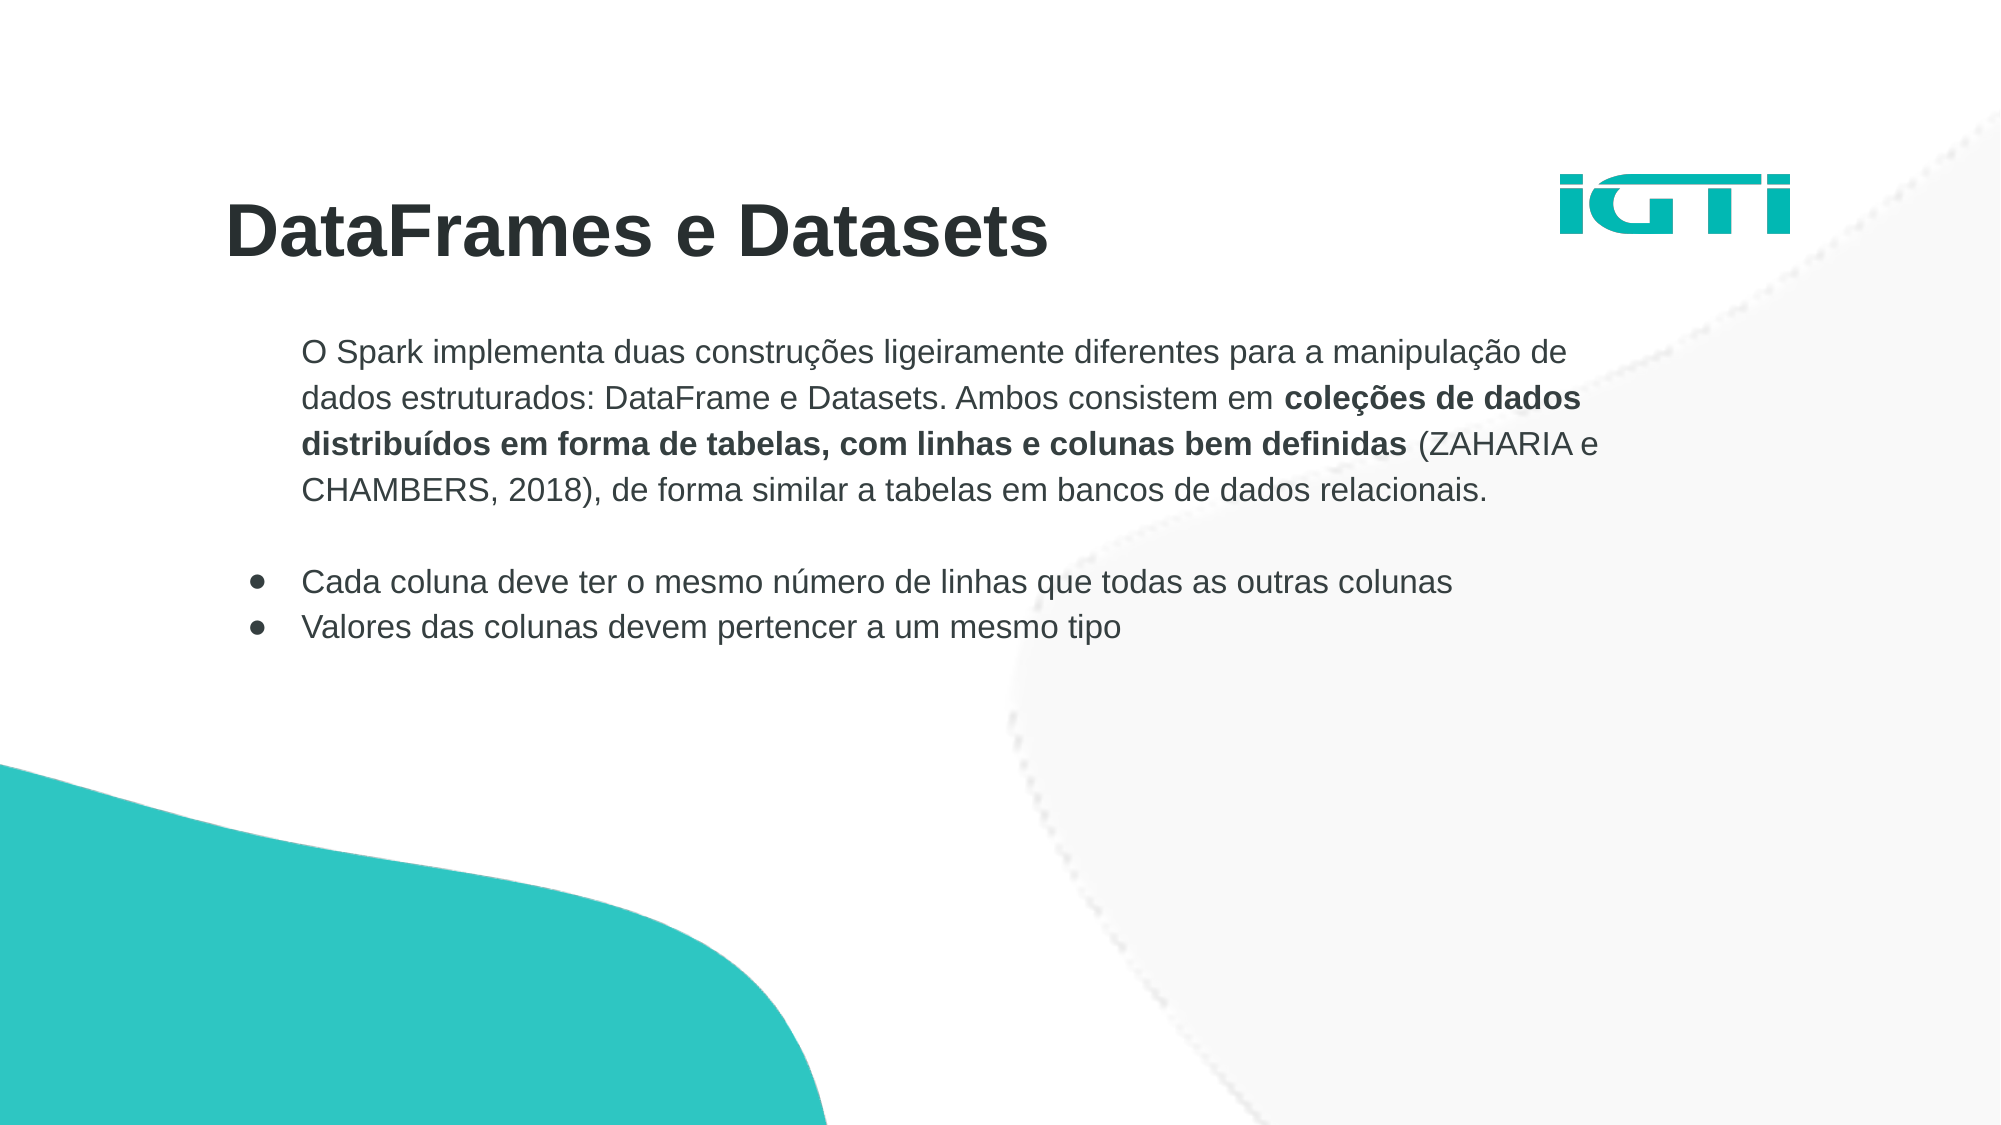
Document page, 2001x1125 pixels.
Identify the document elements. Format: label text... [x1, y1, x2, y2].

list DataFrames e Datasets [210, 145, 1208, 263]
picture [914, 0, 2001, 1125]
list O Spark implementa duas construções ligeiramente diferentes para a manipulação de dados estruturados: DataFrame e Datasets. Ambos consistem em coleções de dados distribuídos em forma de tabelas, com linhas e colunas bem definidas (ZAHARIA e CHAMBERS, 2018), de forma similar a tabelas em bancos de dados relacionais. Cada coluna deve ter o mesmo número de linhas que todas as outras colunas Valores das colunas devem pertencer a um mesmo tipo [211, 316, 1659, 1047]
picture [0, 548, 844, 1125]
